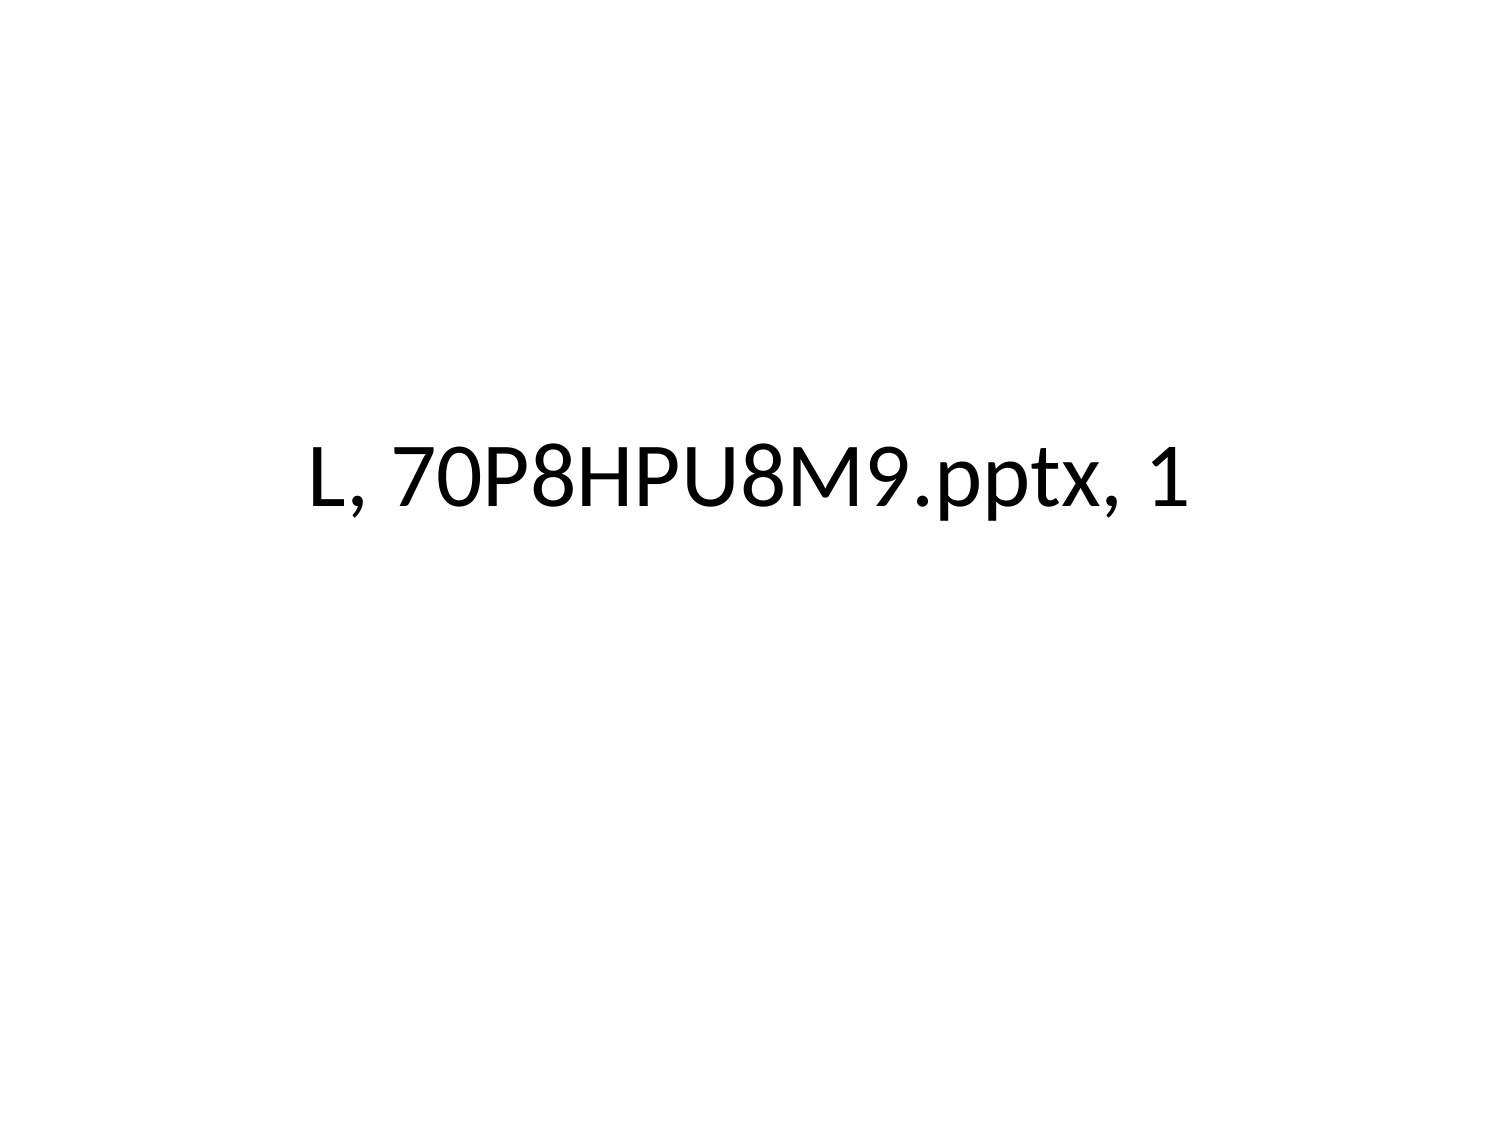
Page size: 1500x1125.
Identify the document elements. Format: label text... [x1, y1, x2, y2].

title L, 70P8HPU8M9.pptx, 1 [112, 349, 1388, 591]
